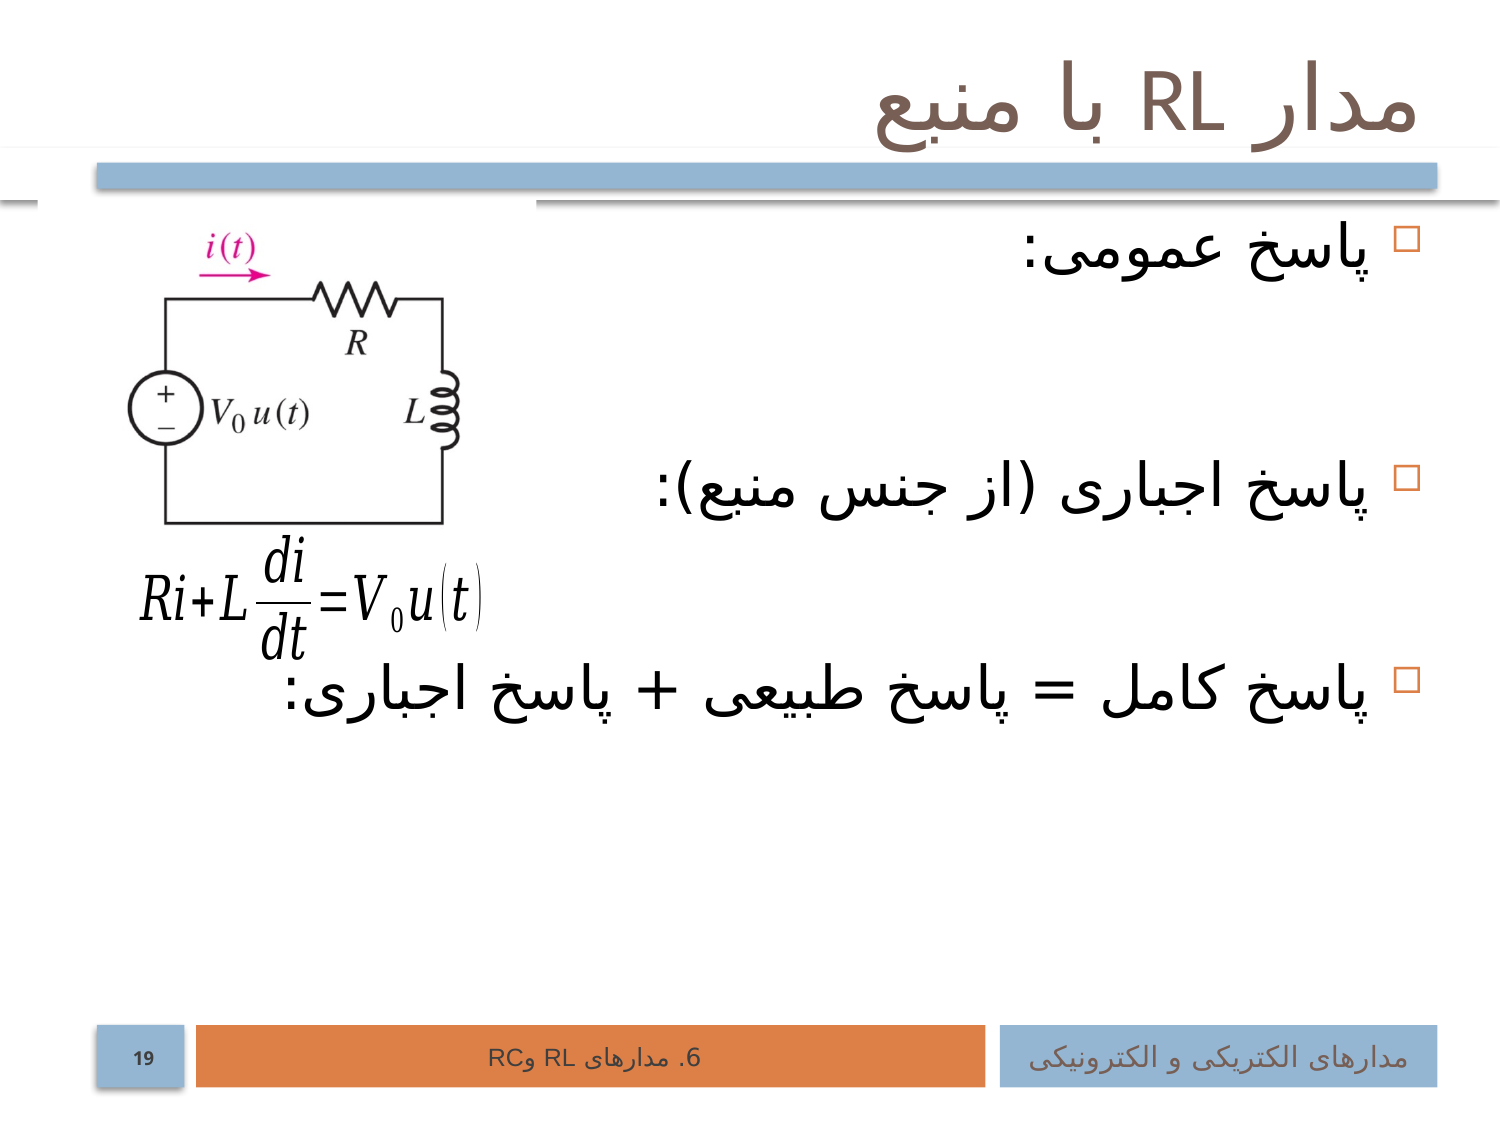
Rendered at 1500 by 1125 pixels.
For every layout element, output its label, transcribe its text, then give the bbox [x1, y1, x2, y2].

slide_number 19 [99, 1038, 188, 1079]
title مدار RL با منبع [100, 37, 1438, 150]
footer 6. مدارهای RL وRC [196, 1025, 986, 1088]
slide_number مدارهای الکتریکی و الکترونیکی [999, 1025, 1438, 1088]
picture [37, 199, 537, 554]
